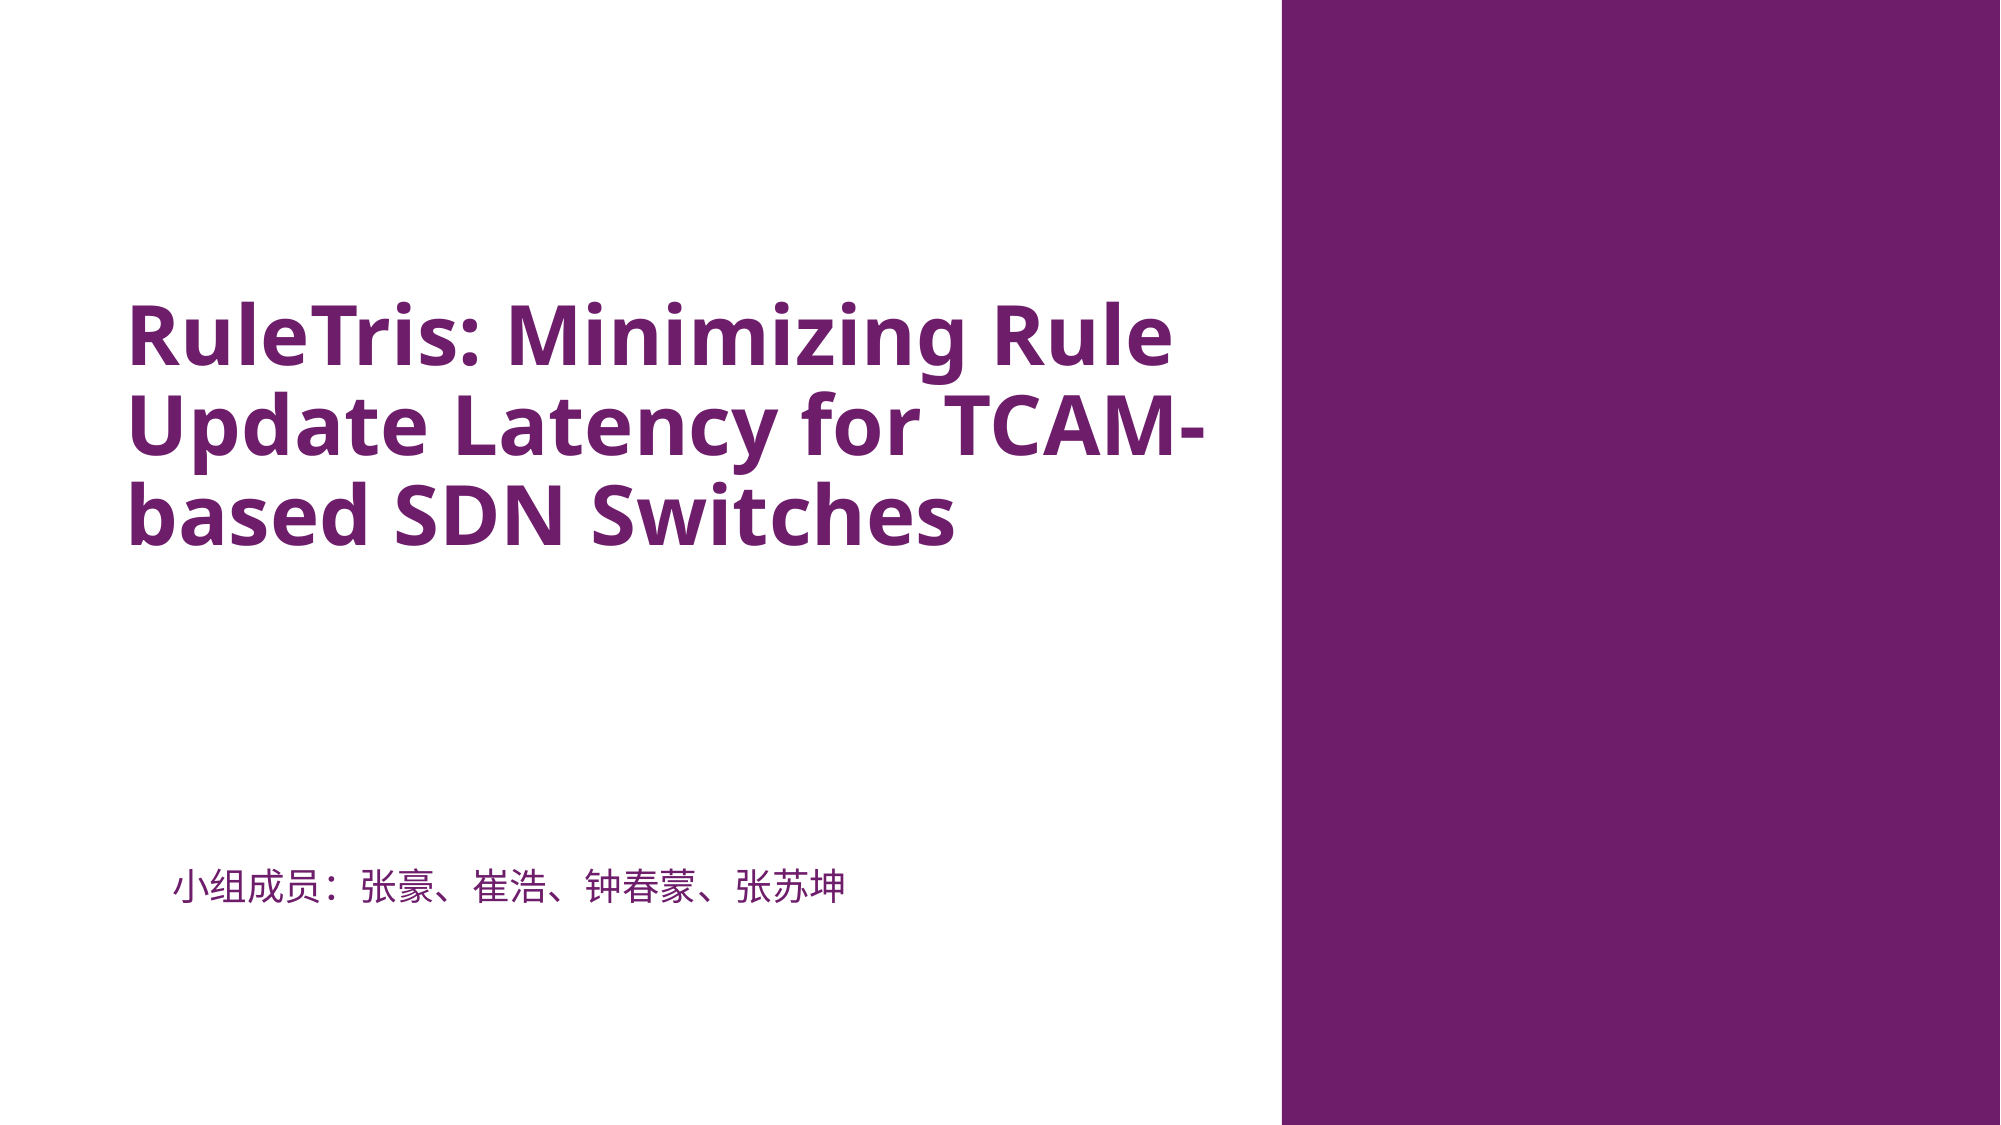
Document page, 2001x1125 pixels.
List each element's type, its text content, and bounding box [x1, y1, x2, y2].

list RuleTris: Minimizing Rule Update Latency for TCAM-based SDN Switches [111, 286, 1257, 683]
list 小组成员：张豪、崔浩、钟春蒙、张苏坤 [157, 860, 1105, 907]
